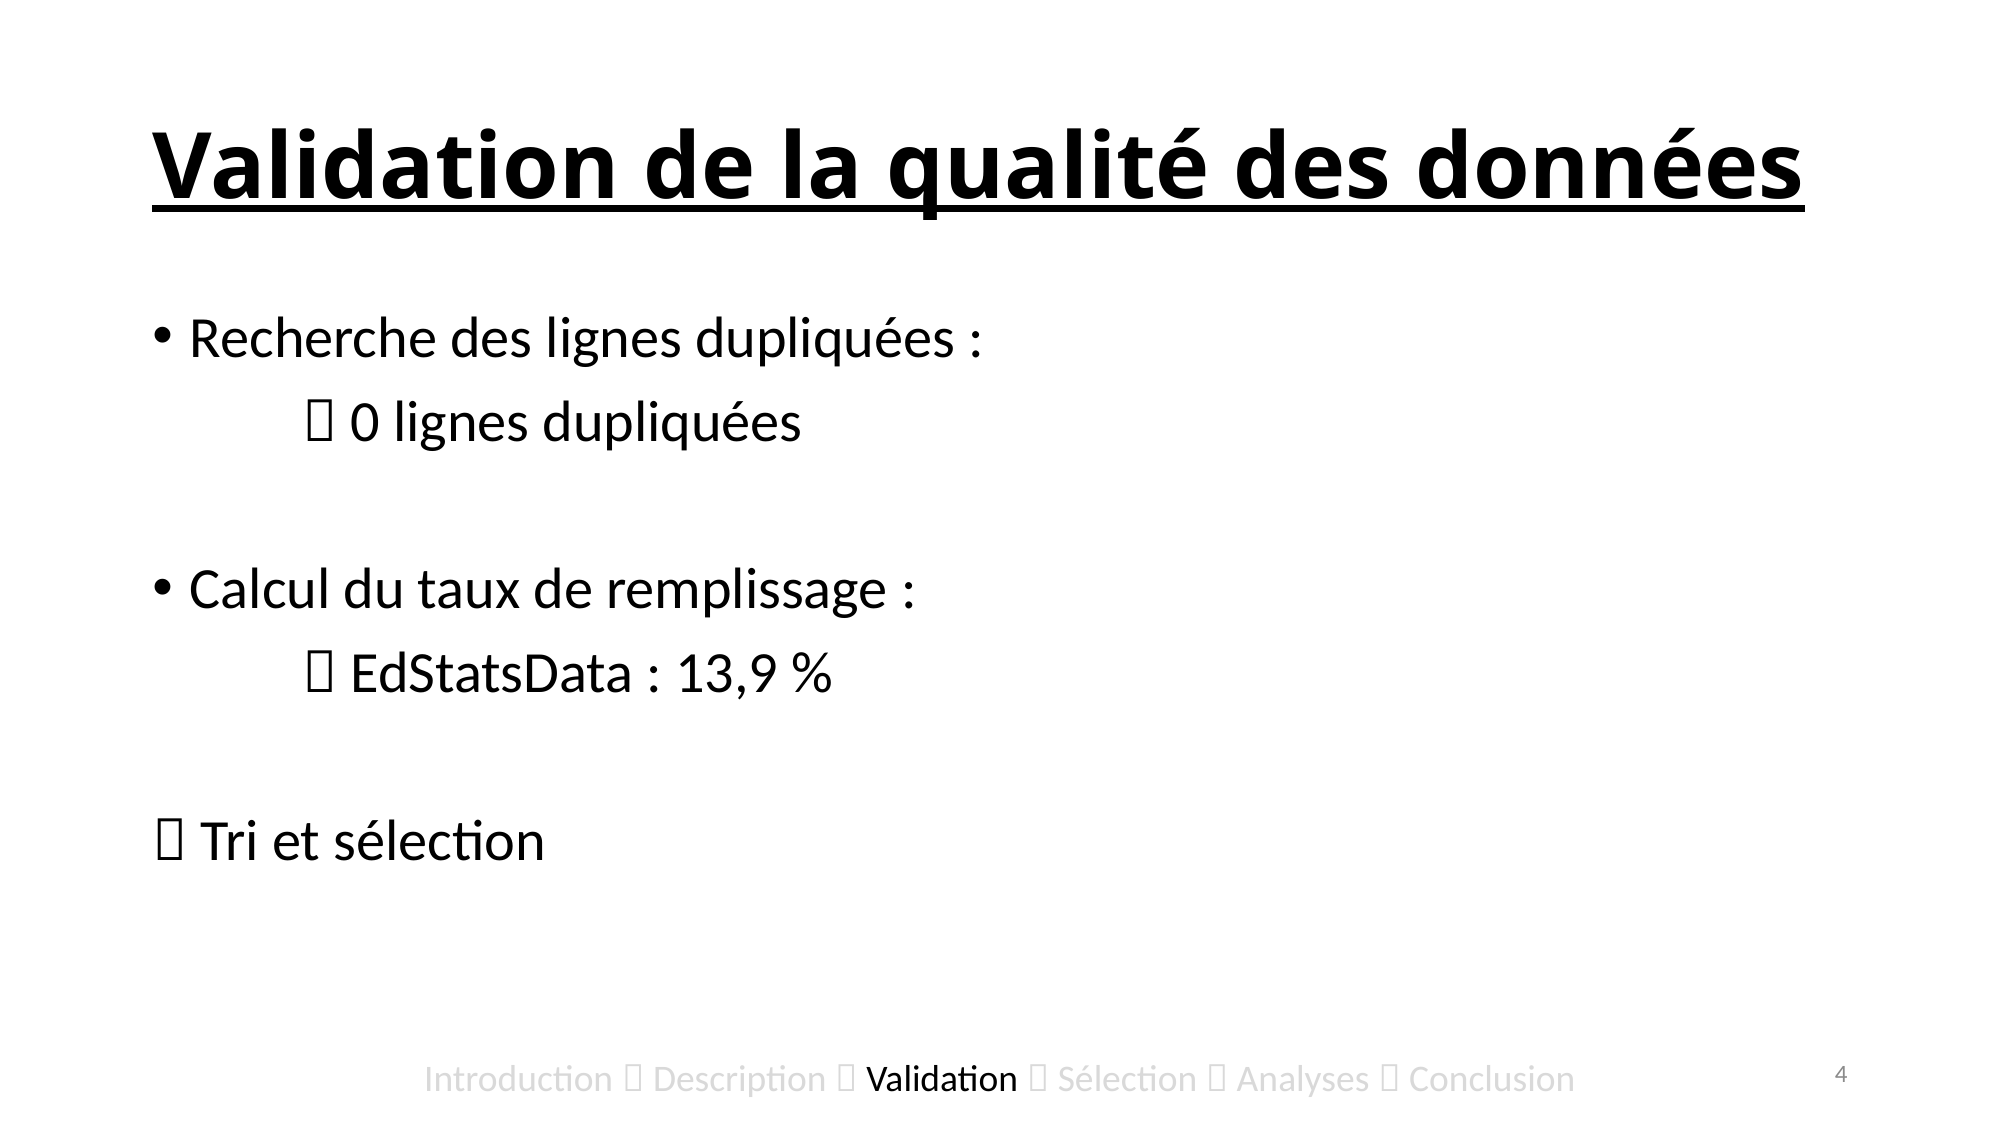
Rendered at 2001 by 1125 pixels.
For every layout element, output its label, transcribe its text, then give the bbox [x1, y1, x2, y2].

slide_number 4 [1412, 1042, 1863, 1103]
title Validation de la qualité des données [137, 59, 1863, 278]
list Recherche des lignes dupliquées :  0 lignes dupliquées Calcul du taux de remplissage :  EdStatsData : 13,9 %  Tri et sélection [137, 299, 1863, 1014]
text_box Introduction  Description  Validation  Sélection  Analyses  Conclusion [409, 1046, 1591, 1107]
